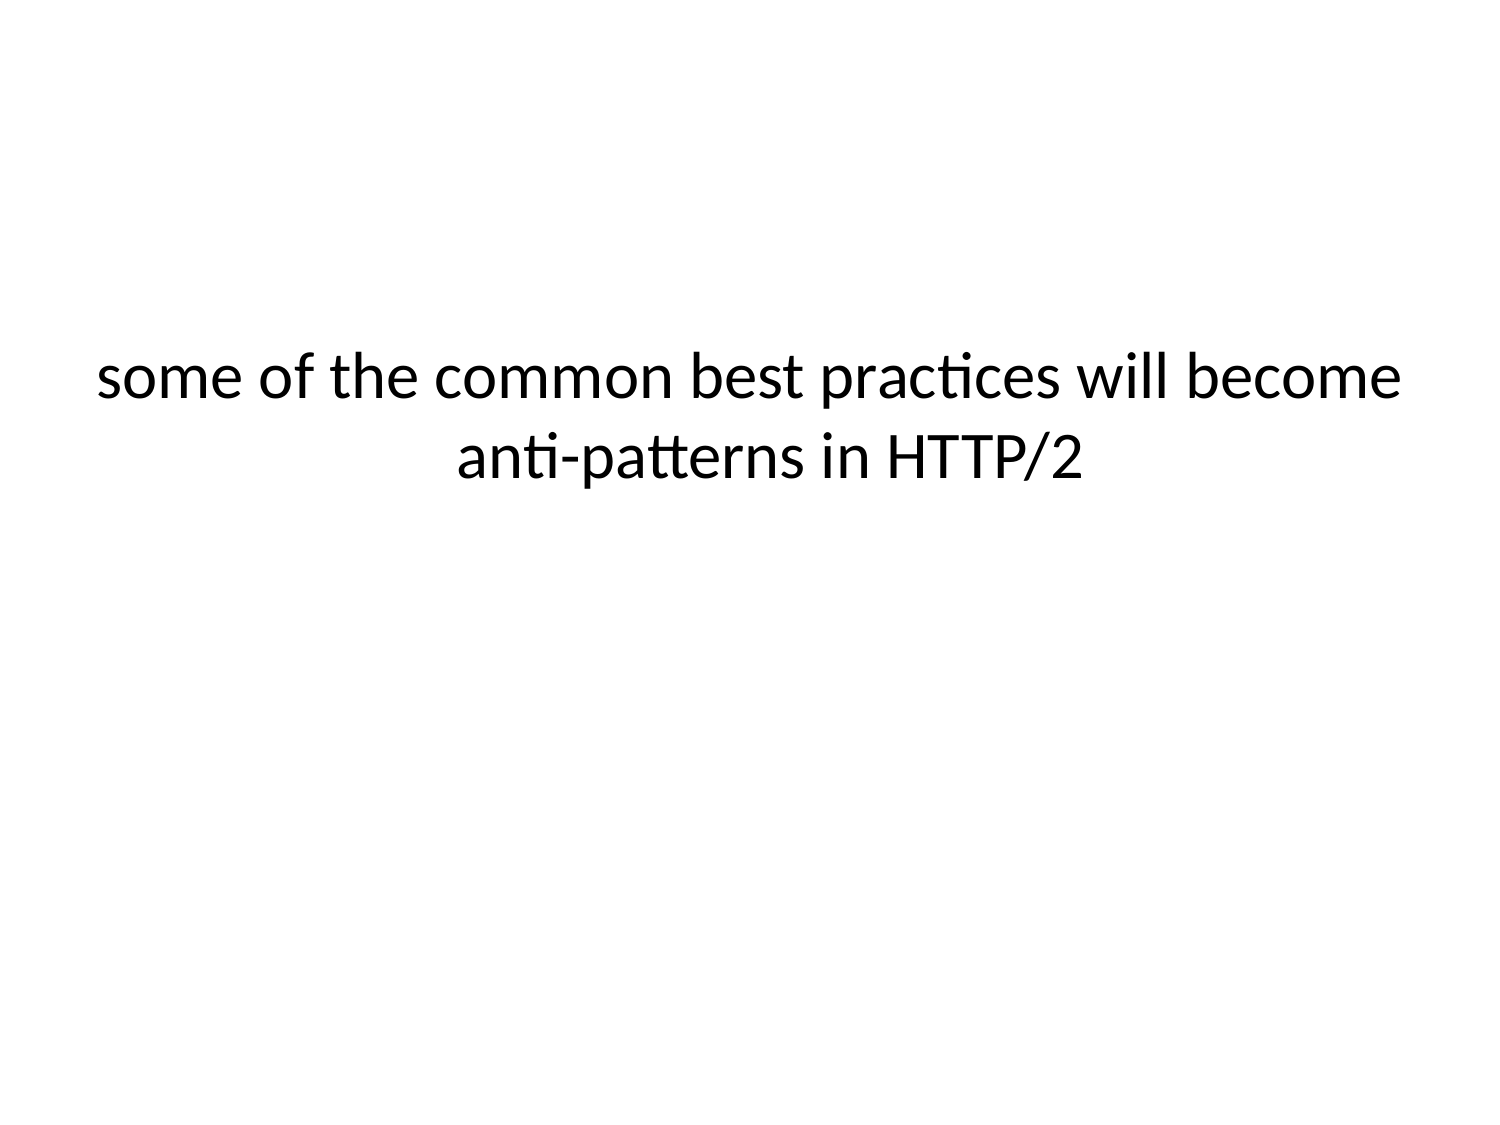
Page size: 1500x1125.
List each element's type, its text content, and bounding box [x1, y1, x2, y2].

list some of the common best practices will become anti-patterns in HTTP/2 [74, 324, 1426, 1006]
